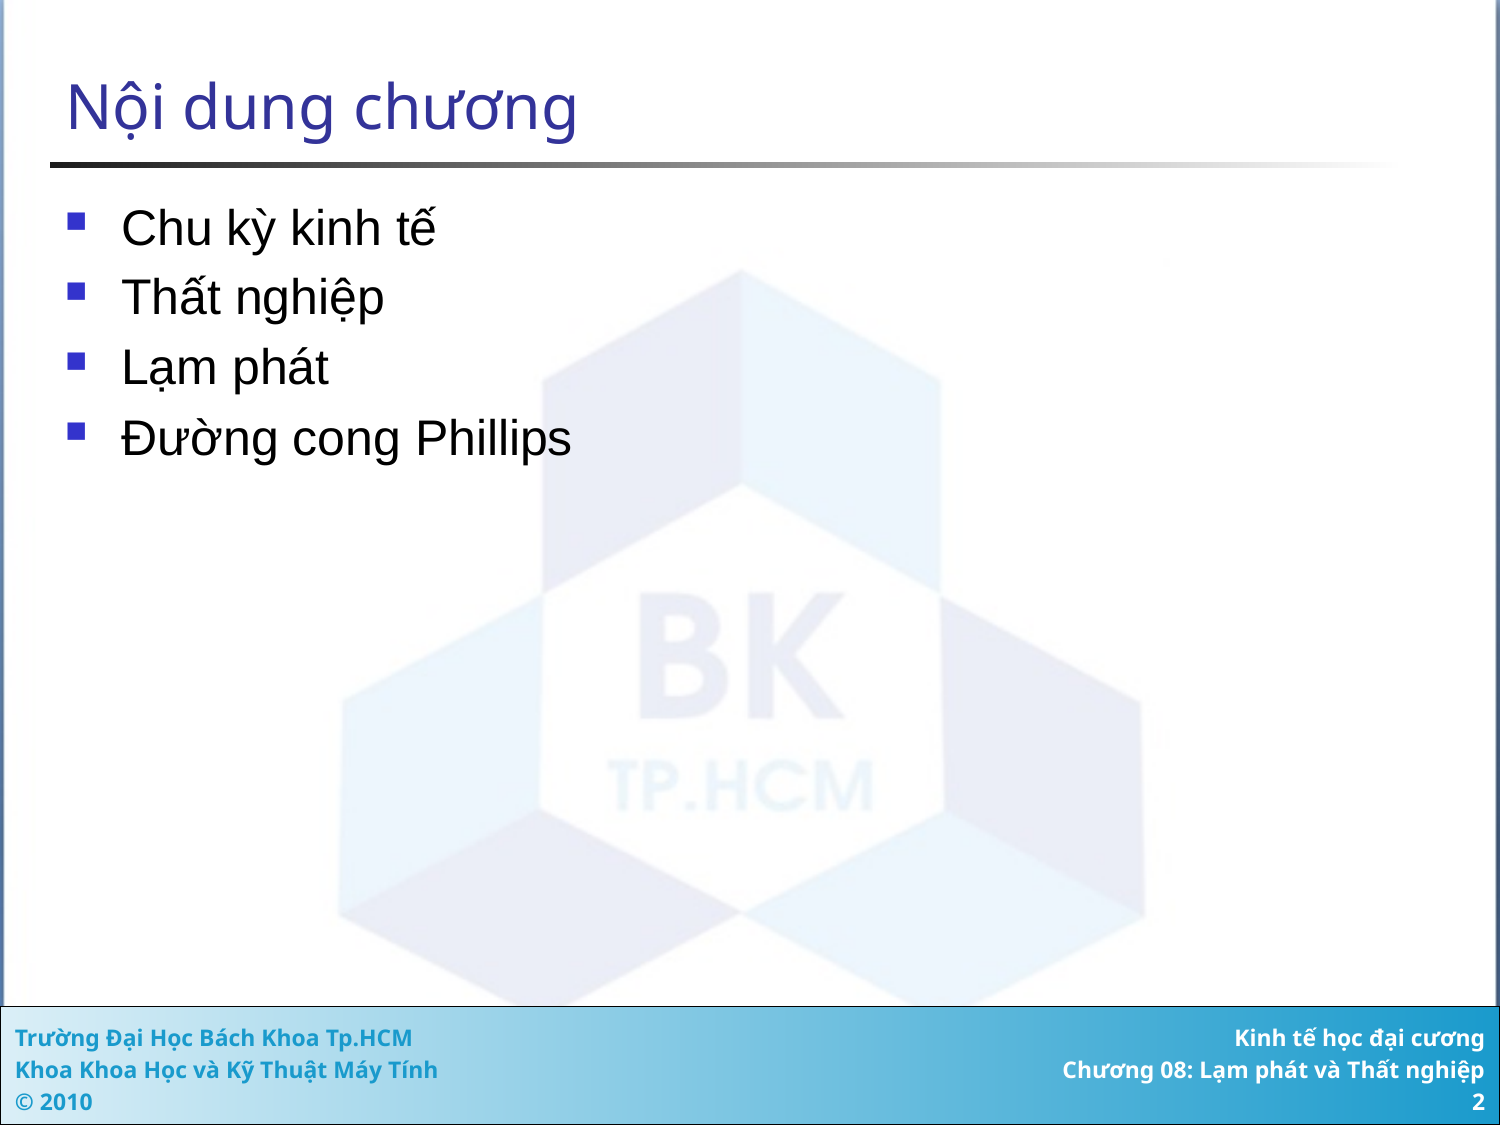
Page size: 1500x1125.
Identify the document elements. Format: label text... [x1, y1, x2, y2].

list Chu kỳ kinh tế Thất nghiệp Lạm phát Đường cong Phillips [49, 187, 1463, 1001]
picture [0, 0, 1500, 1006]
title Nội dung chương [49, 12, 1463, 151]
